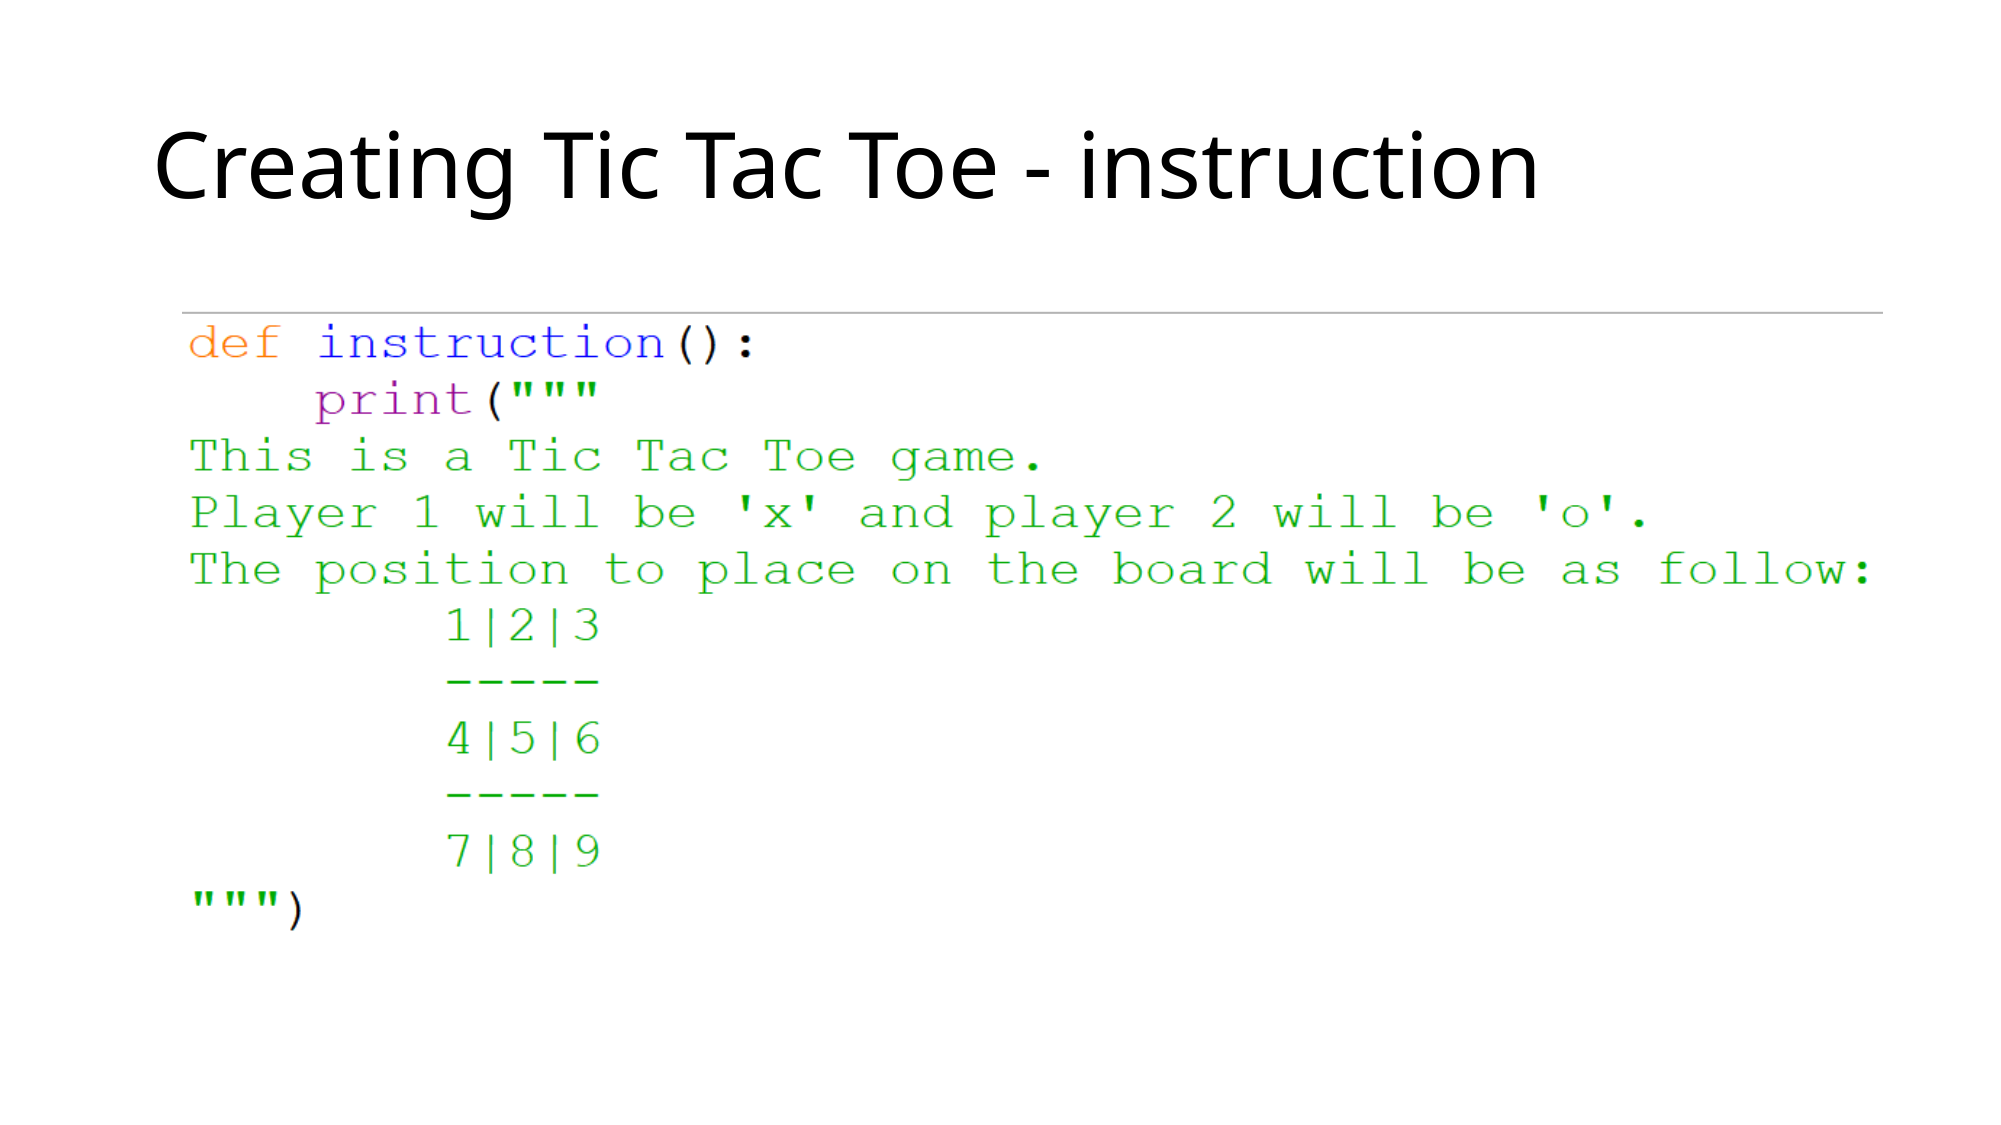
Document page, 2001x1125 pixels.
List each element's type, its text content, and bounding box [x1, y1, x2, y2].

title Creating Tic Tac Toe - instruction [137, 59, 1863, 278]
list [182, 311, 1883, 935]
